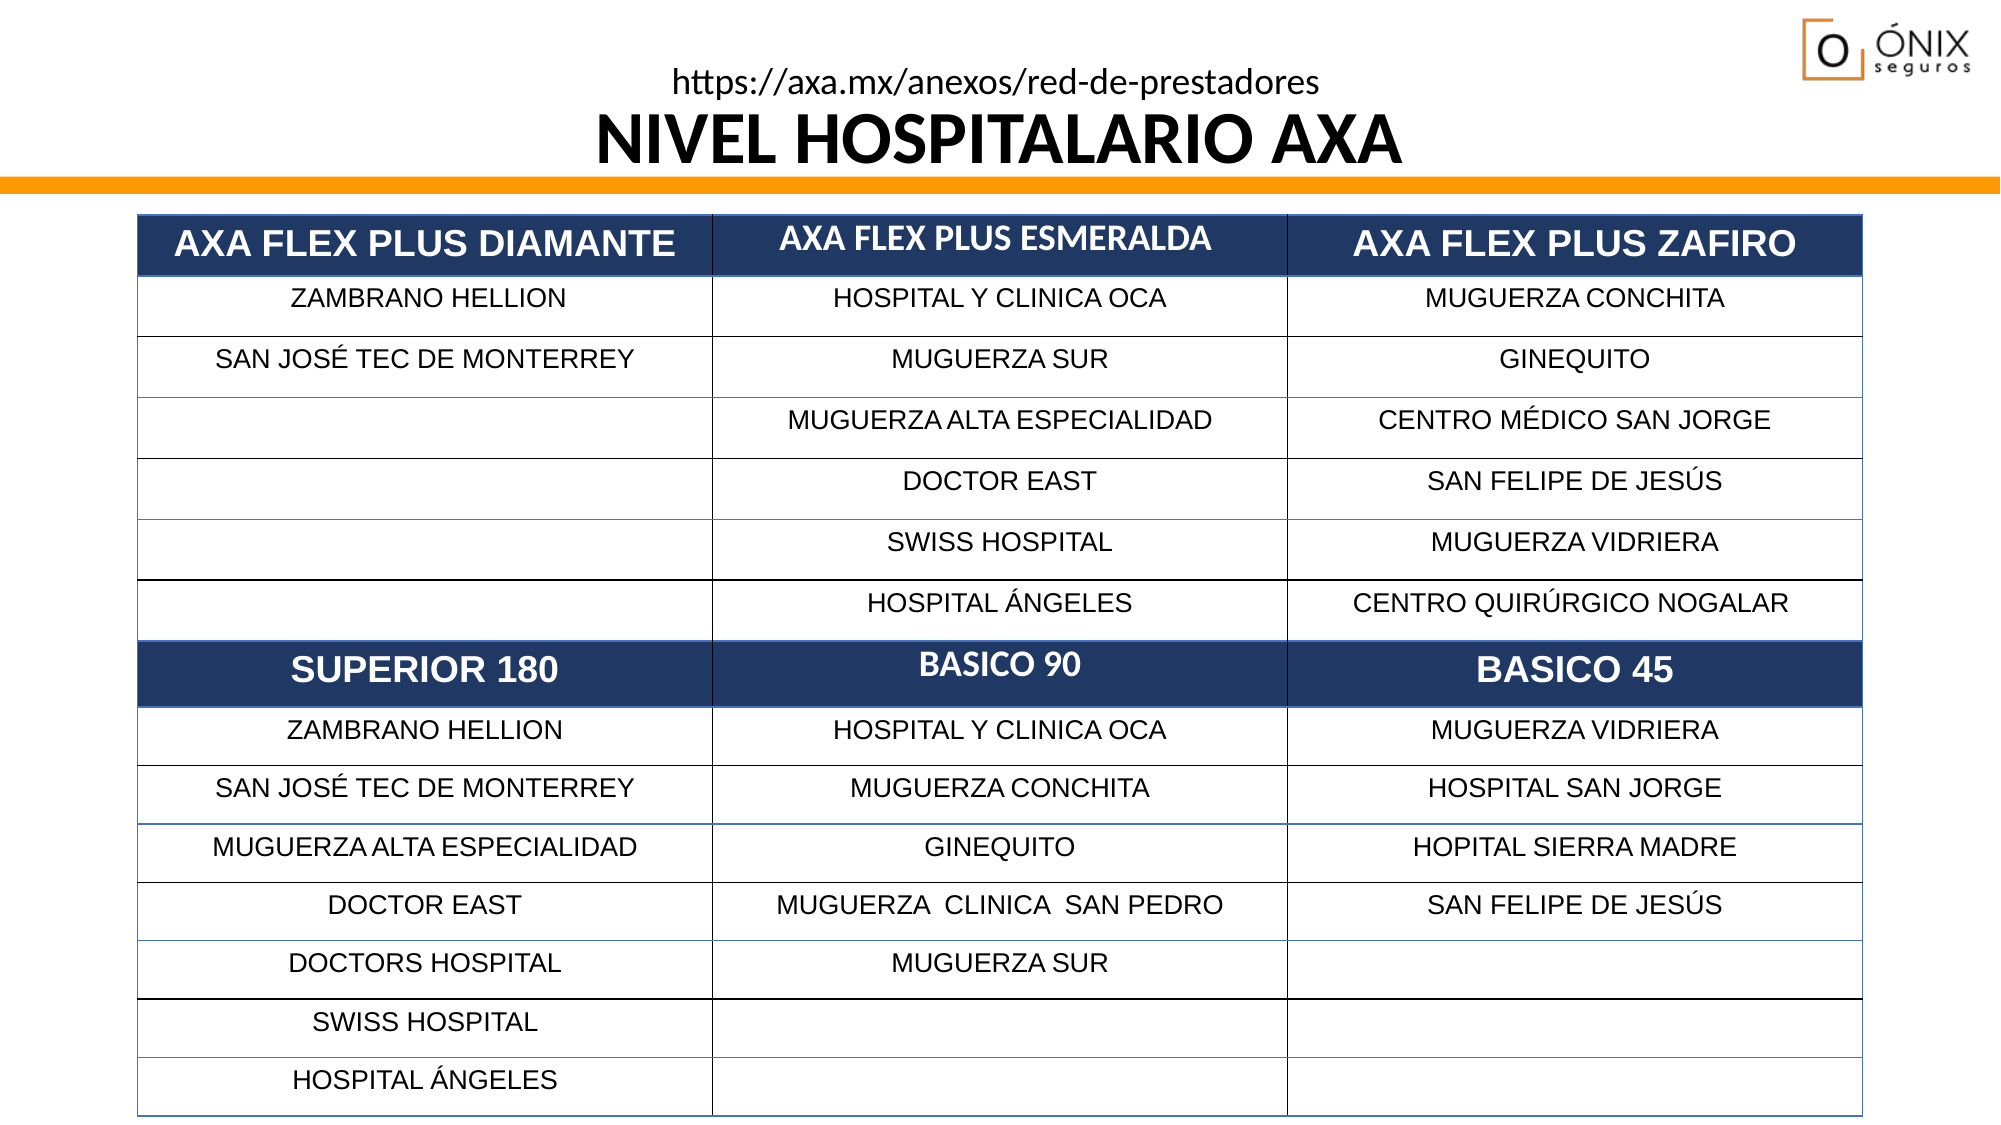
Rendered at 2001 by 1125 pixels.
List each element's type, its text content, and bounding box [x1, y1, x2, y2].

table_cell CENTRO QUIRÚRGICO NOGALAR [1288, 581, 1862, 640]
table_cell GINEQUITO [1288, 337, 1862, 397]
table_header AXA FLEX PLUS ESMERALDA [713, 216, 1287, 275]
table_header BASICO 45 [1288, 642, 1862, 706]
table_cell MUGUERZA SUR [713, 337, 1287, 397]
table_cell DOCTOR EAST [138, 883, 712, 940]
table_cell [1288, 1000, 1862, 1057]
table_cell [138, 581, 712, 640]
table_cell SWISS HOSPITAL [713, 520, 1287, 579]
table_cell [1288, 941, 1862, 998]
table_header AXA FLEX PLUS DIAMANTE [138, 216, 712, 275]
table_cell [1288, 1058, 1862, 1115]
table_cell GINEQUITO [713, 825, 1287, 882]
table_cell SAN JOSÉ TEC DE MONTERREY [138, 337, 712, 397]
table_cell DOCTOR EAST [713, 459, 1287, 519]
table_cell MUGUERZA VIDRIERA [1288, 520, 1862, 579]
table_cell MUGUERZA CONCHITA [713, 766, 1287, 823]
table_cell HOPITAL SIERRA MADRE [1288, 825, 1862, 882]
text_box https://axa.mx/anexos/red-de-prestadores [656, 49, 1344, 110]
table_cell HOSPITAL SAN JORGE [1288, 766, 1862, 823]
table_cell SWISS HOSPITAL [138, 1000, 712, 1057]
table_cell HOSPITAL ÁNGELES [713, 581, 1287, 640]
table_cell MUGUERZA VIDRIERA [1288, 708, 1862, 765]
table_cell SAN JOSÉ TEC DE MONTERREY [138, 766, 712, 823]
table_header SUPERIOR 180 [138, 642, 712, 706]
table_cell DOCTORS HOSPITAL [138, 941, 712, 998]
table_cell HOSPITAL Y CLINICA OCA [713, 277, 1287, 336]
table_cell [138, 398, 712, 458]
table_cell MUGUERZA ALTA ESPECIALIDAD [713, 398, 1287, 458]
table_cell HOSPITAL ÁNGELES [138, 1058, 712, 1115]
table_cell ZAMBRANO HELLION [138, 277, 712, 336]
text_box [0, 176, 2000, 194]
table_cell MUGUERZA CONCHITA [1288, 277, 1862, 336]
picture [1801, 0, 1972, 100]
table_cell MUGUERZA CLINICA SAN PEDRO [713, 883, 1287, 940]
table_header AXA FLEX PLUS ZAFIRO [1288, 216, 1862, 275]
table_cell [713, 1058, 1287, 1115]
table_cell HOSPITAL Y CLINICA OCA [713, 708, 1287, 765]
table_cell SAN FELIPE DE JESÚS [1288, 459, 1862, 519]
table_cell SAN FELIPE DE JESÚS [1288, 883, 1862, 940]
table_cell ZAMBRANO HELLION [138, 708, 712, 765]
table_cell MUGUERZA SUR [713, 941, 1287, 998]
table_cell [713, 1000, 1287, 1057]
table_cell MUGUERZA ALTA ESPECIALIDAD [138, 825, 712, 882]
table_header BASICO 90 [713, 642, 1287, 706]
table_cell [138, 459, 712, 519]
table_cell [138, 520, 712, 579]
text_box NIVEL HOSPITALARIO AXA [0, 99, 2000, 176]
table_cell CENTRO MÉDICO SAN JORGE [1288, 398, 1862, 458]
